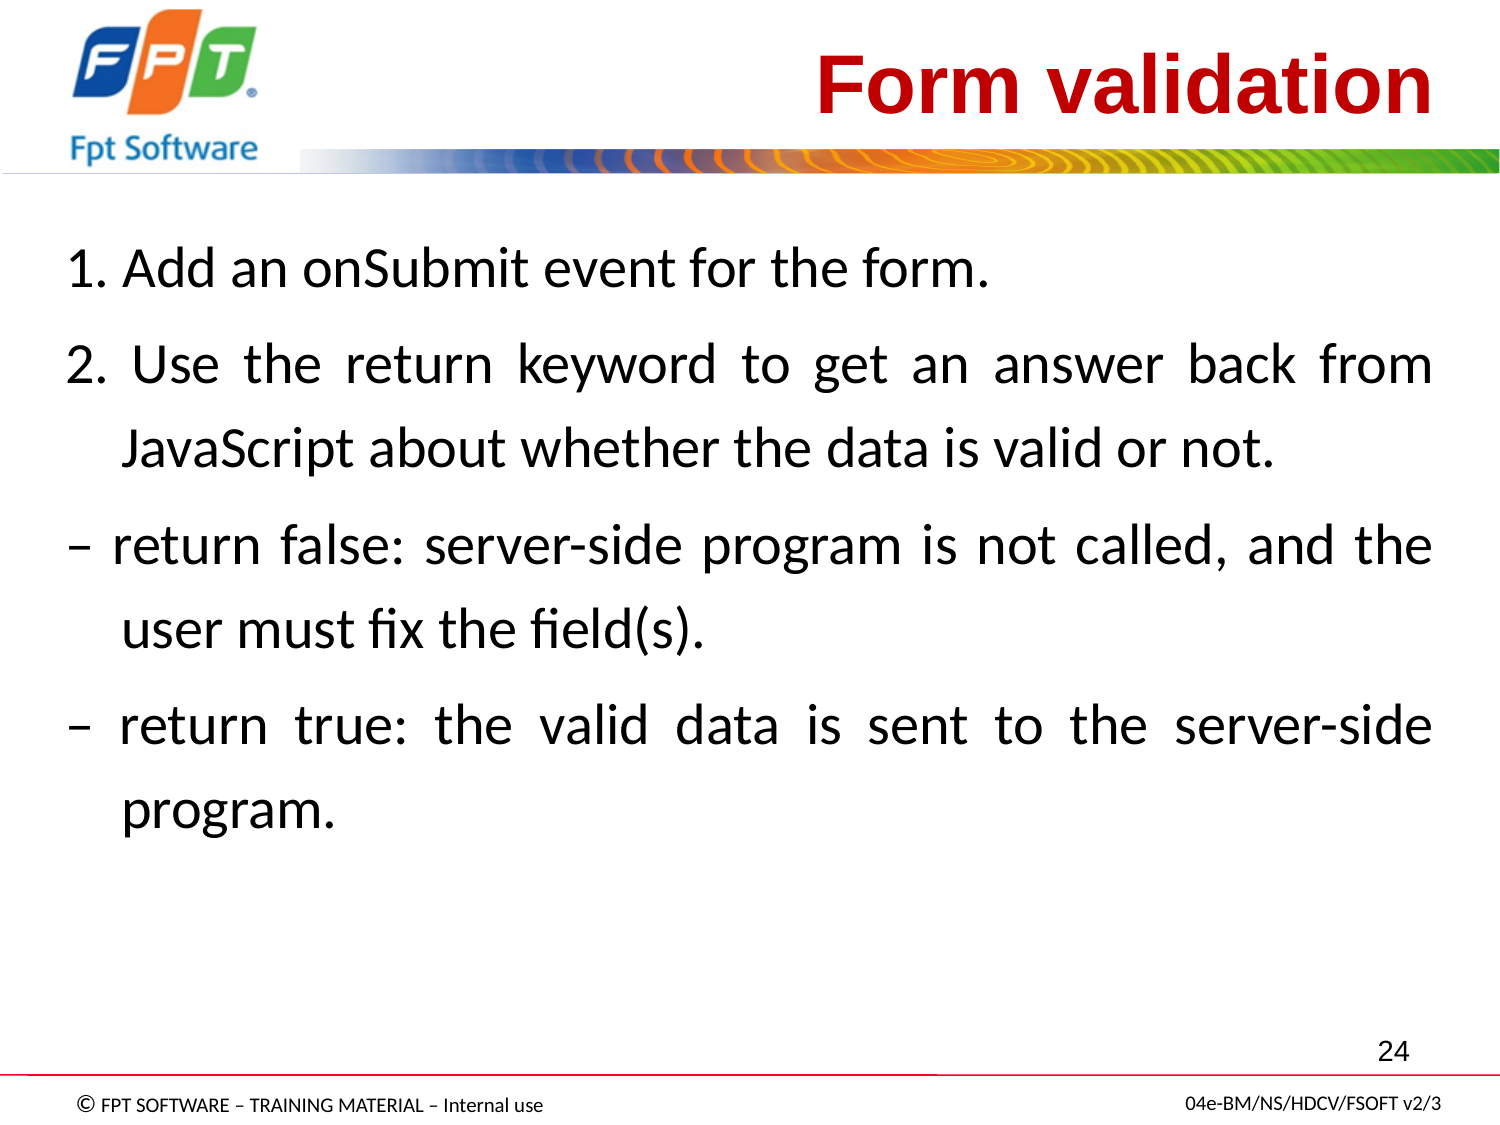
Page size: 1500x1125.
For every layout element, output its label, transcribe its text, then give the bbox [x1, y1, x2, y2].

text_box Form validation [106, 0, 1450, 138]
picture [0, 8, 1500, 300]
text_box 24 [1074, 1025, 1425, 1103]
list 1. Add an onSubmit event for the form. 2. Use the return keyword to get an answer back from JavaScript about whether the data is valid or not. – return false: server-side program is not called, and the user must fix the field(s). – return true: the valid data is sent to the server-side program. [49, 207, 1450, 1025]
